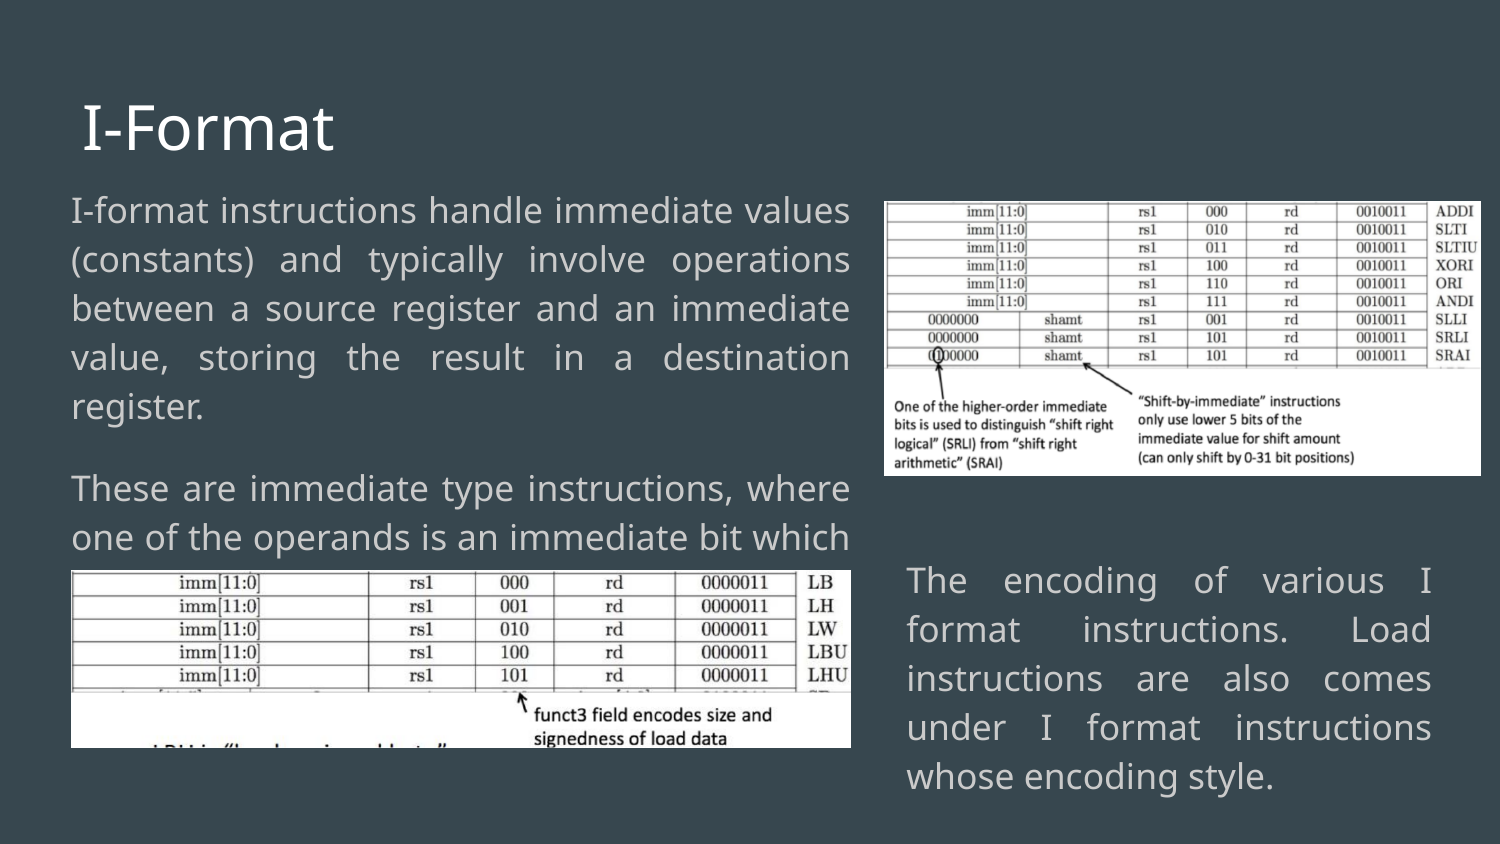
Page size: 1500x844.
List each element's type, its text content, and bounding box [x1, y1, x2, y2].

list I-format instructions handle immediate values (constants) and typically involve operations between a source register and an immediate value, storing the result in a destination register. These are immediate type instructions, where one of the operands is an immediate bit which is directly decoded and computed from the instruction. . [56, 166, 867, 611]
picture [883, 200, 1482, 477]
text_box The encoding of various I format instructions. Load instructions are also comes under I format instructions whose encoding style. [891, 537, 1448, 812]
title I-Format [51, 72, 1449, 167]
picture [71, 570, 852, 748]
